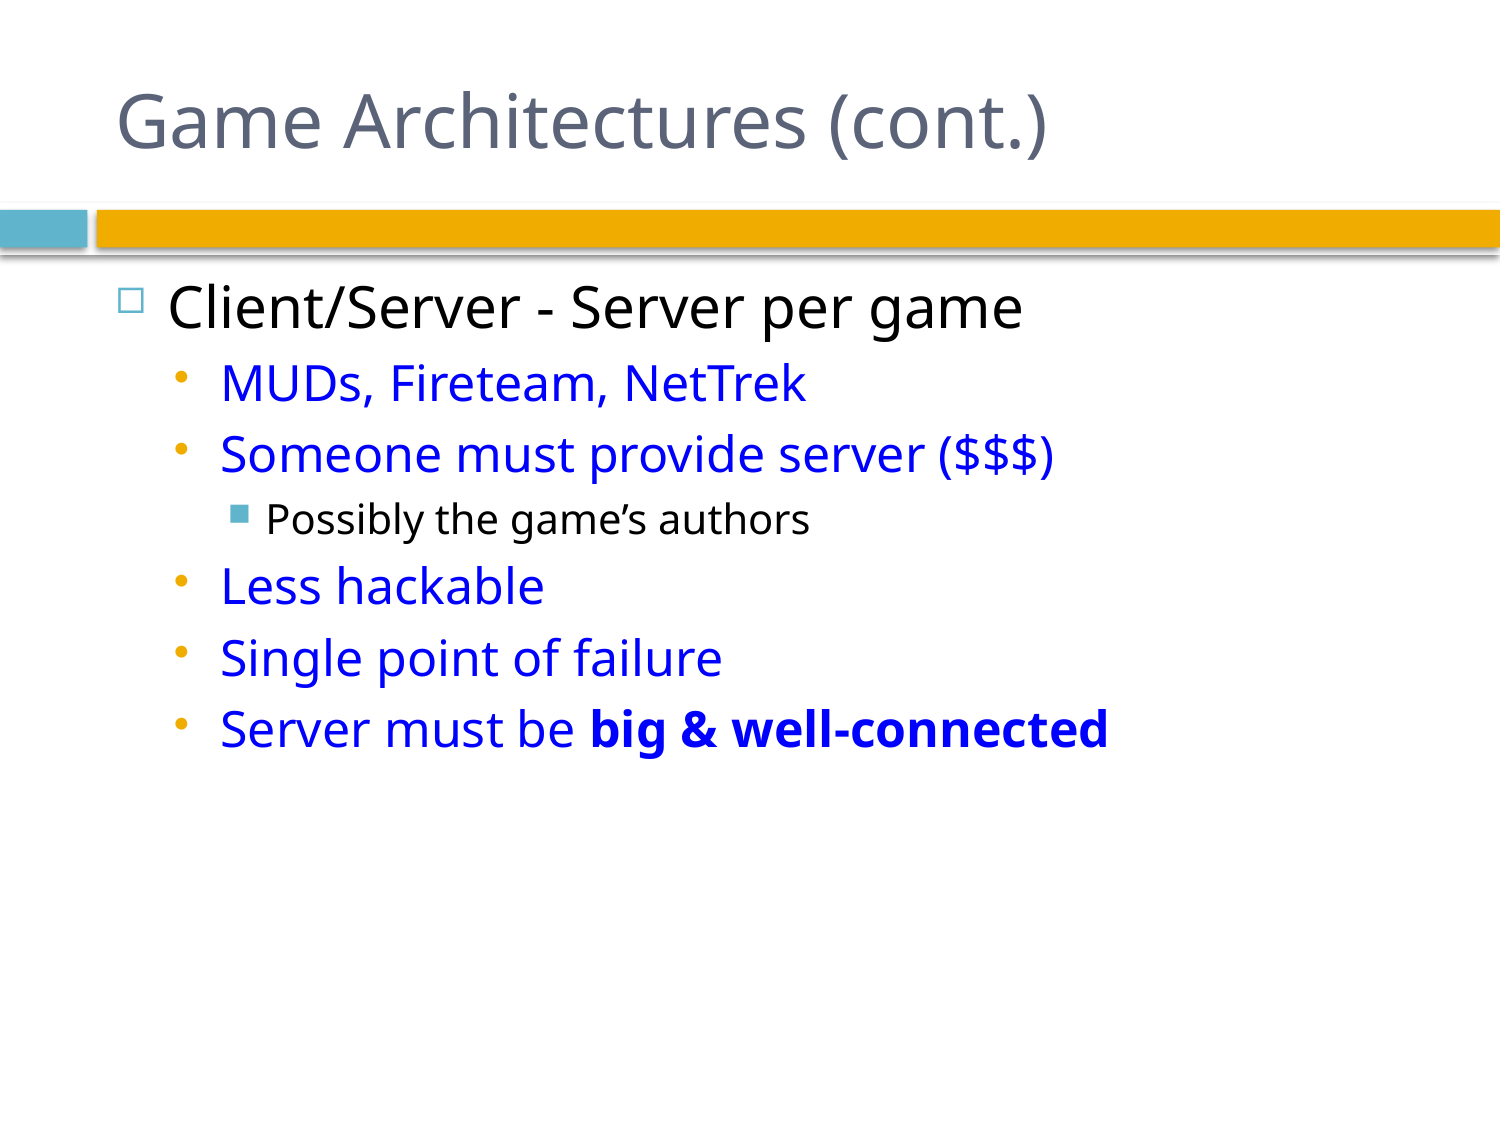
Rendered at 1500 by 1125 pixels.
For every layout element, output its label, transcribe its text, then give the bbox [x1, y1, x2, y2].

list Client/Server - Server per game MUDs, Fireteam, NetTrek Someone must provide server ($$$) Possibly the game’s authors Less hackable Single point of failure Server must be big & well-connected [100, 262, 1438, 1005]
title Game Architectures (cont.) [100, 37, 1438, 200]
